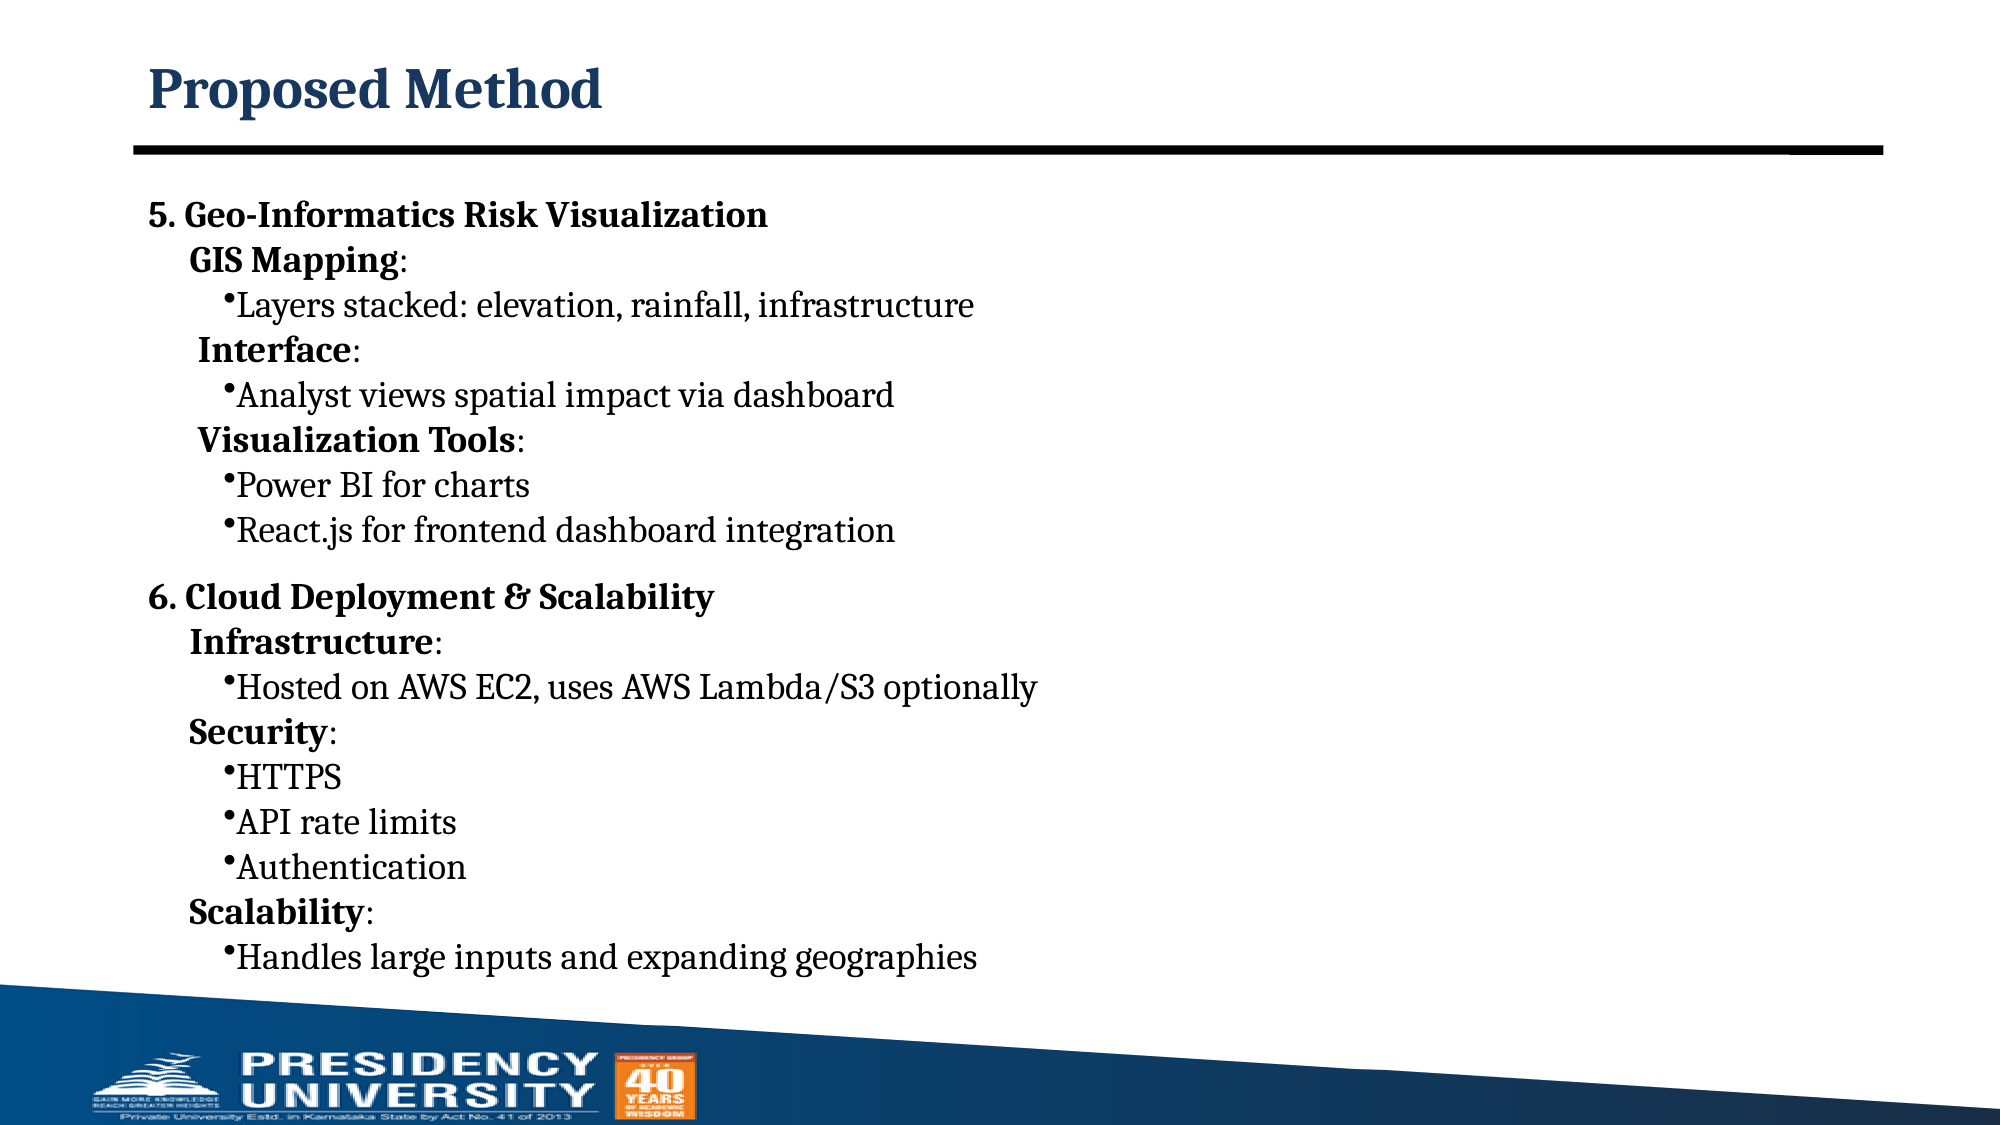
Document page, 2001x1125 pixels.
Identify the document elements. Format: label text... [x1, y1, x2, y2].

text_box 5. Geo-Informatics Risk Visualization GIS Mapping: Layers stacked: elevation, rainfall, infrastructure Interface: Analyst views spatial impact via dashboard Visualization Tools: Power BI for charts React.js for frontend dashboard integration [133, 182, 1884, 564]
text_box 6. Cloud Deployment & Scalability Infrastructure: Hosted on AWS EC2, uses AWS Lambda/S3 optionally Security: HTTPS API rate limits Authentication Scalability: Handles large inputs and expanding geographies [133, 564, 1959, 1030]
picture [0, 982, 2000, 1125]
title Proposed Method [133, 45, 1884, 125]
